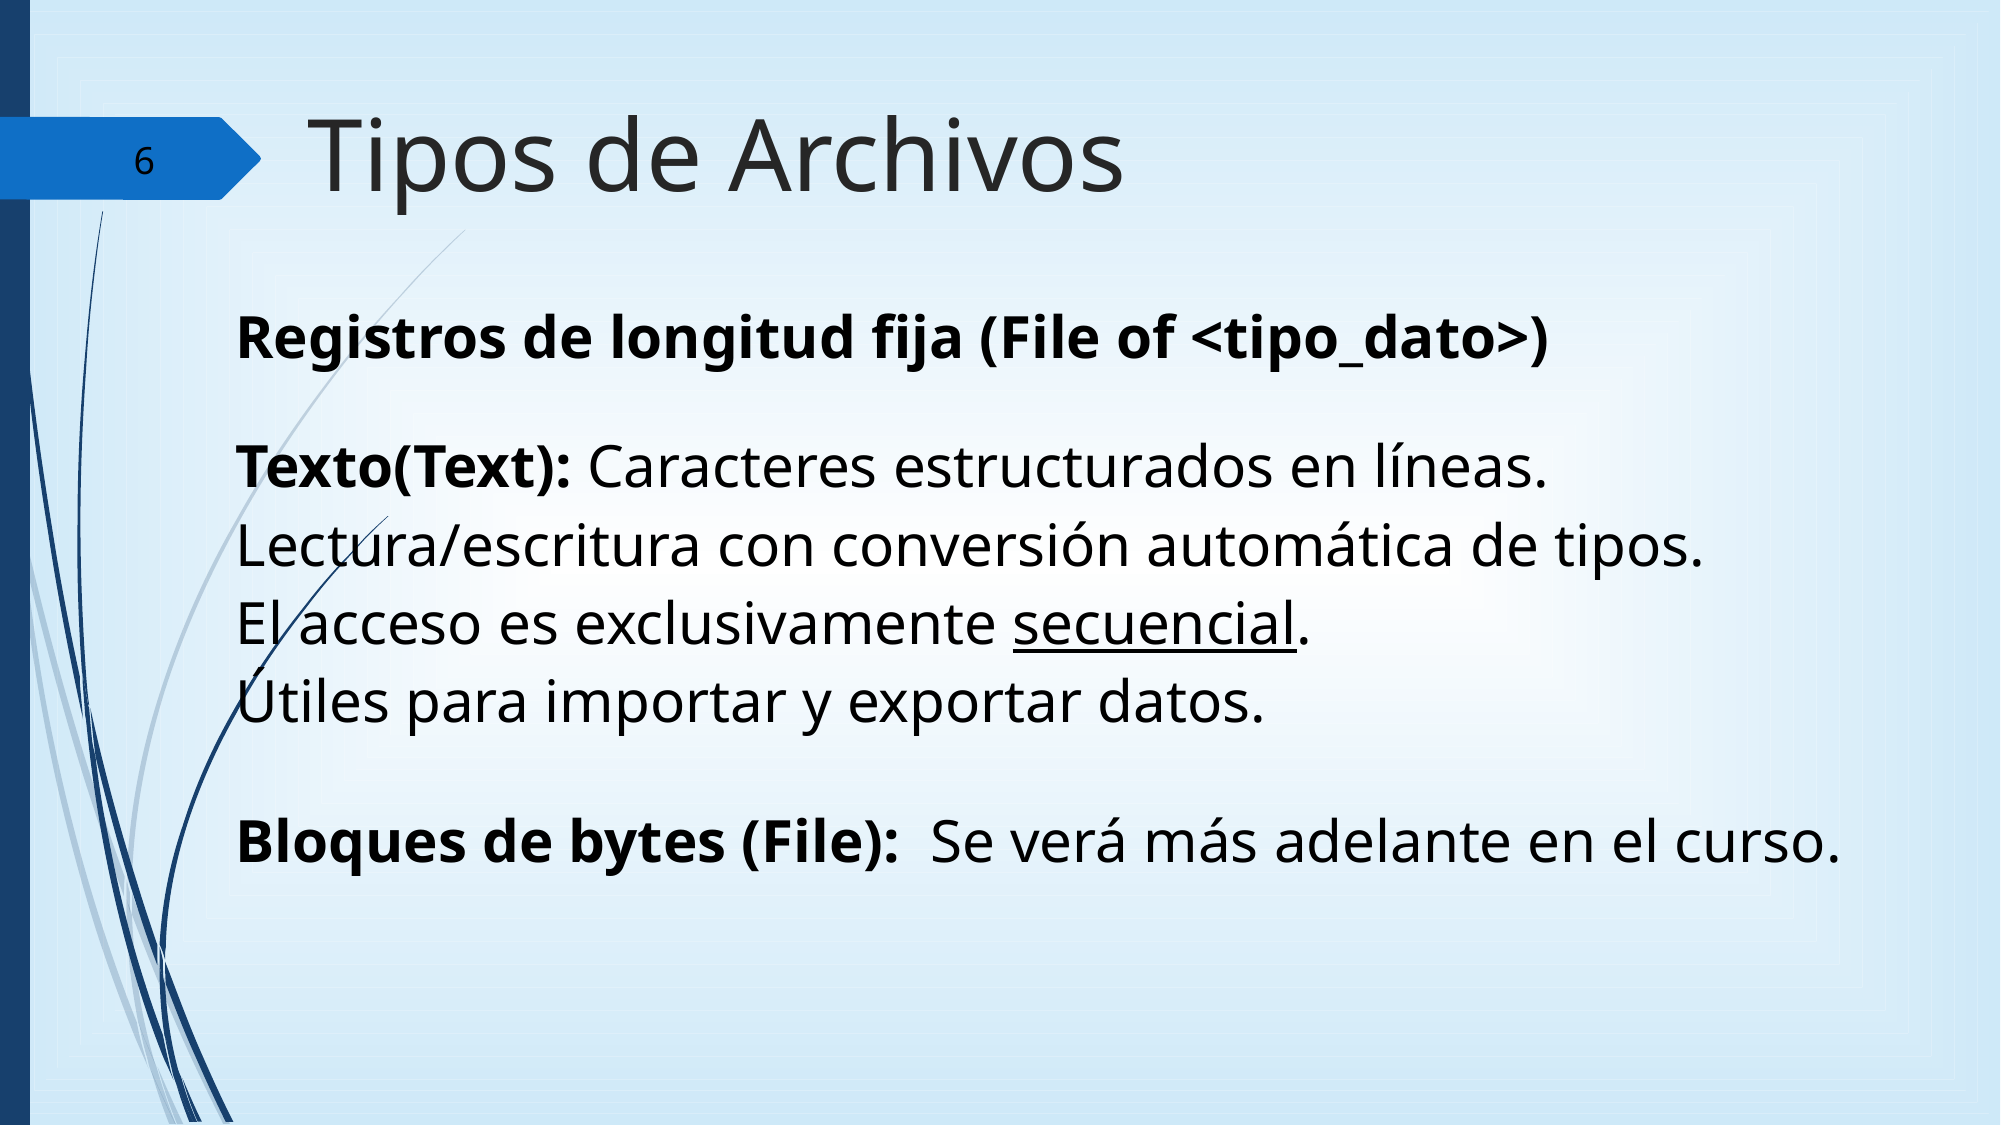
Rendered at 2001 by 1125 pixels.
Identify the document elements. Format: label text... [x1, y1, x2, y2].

text_box Registros de longitud fija (File of <tipo_dato>) [203, 292, 1598, 378]
text_box Tipos de Archivos [293, 83, 1381, 239]
text_box Texto(Text): Caracteres estructurados en líneas. Lectura/escritura con conversión automática de tipos. El acceso es exclusivamente secuencial. Útiles para importar y exportar datos. [203, 421, 1833, 796]
text_box Bloques de bytes (File): Se verá más adelante en el curso. [203, 796, 1891, 882]
text_box 6 [118, 130, 247, 190]
